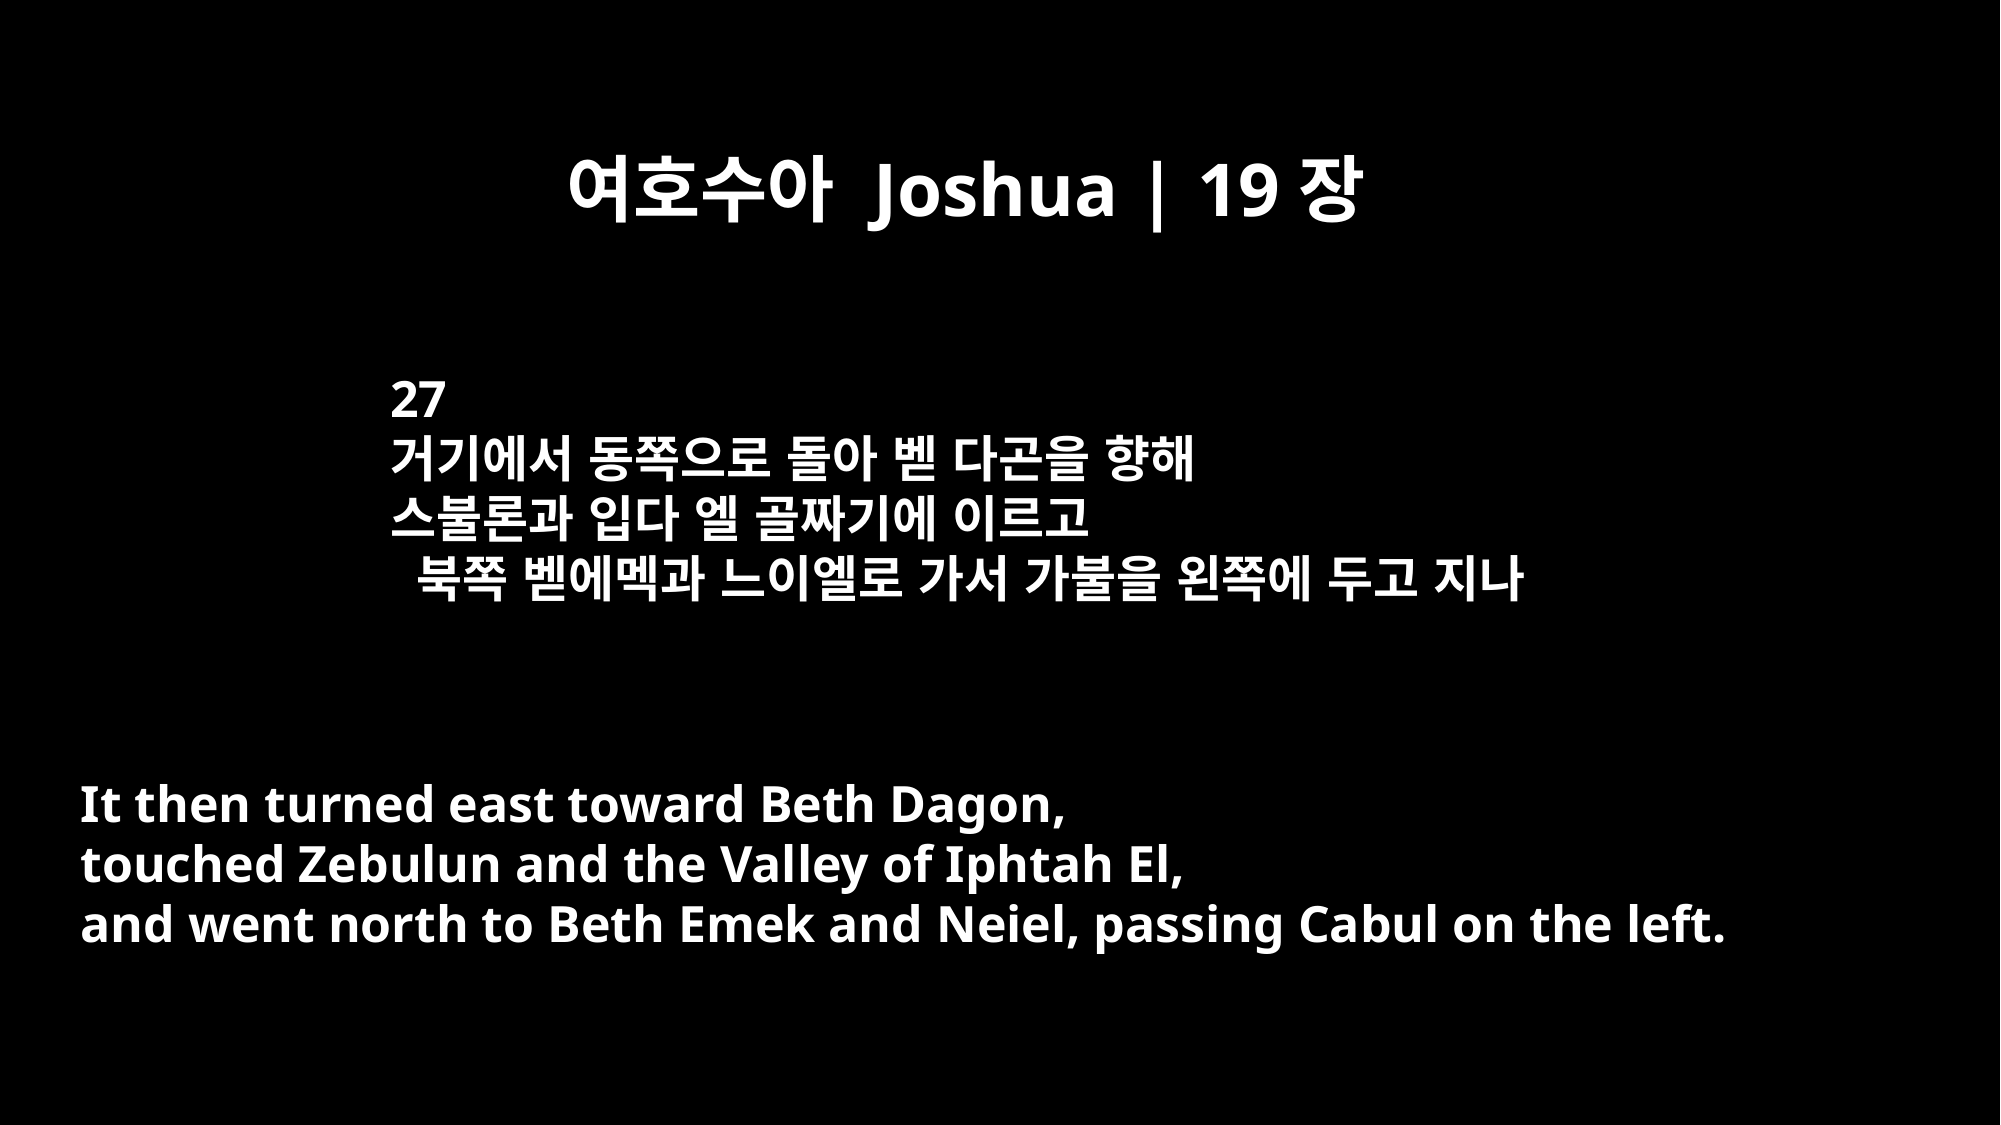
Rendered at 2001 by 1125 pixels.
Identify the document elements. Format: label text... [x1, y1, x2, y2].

text_box 여호수아 Joshua | 19장 [551, 136, 1381, 239]
text_box It then turned east toward Beth Dagon, touched Zebulun and the Valley of Iphtah El, and went north to Beth Emek and Neiel, passing Cabul on the left. [65, 764, 1742, 960]
text_box 27 거기에서 동쪽으로 돌아 벧 다곤을 향해 스불론과 입다 엘 골짜기에 이르고 북쪽 벧에멕과 느이엘로 가서 가불을 왼쪽에 두고 지나 [375, 359, 1542, 615]
